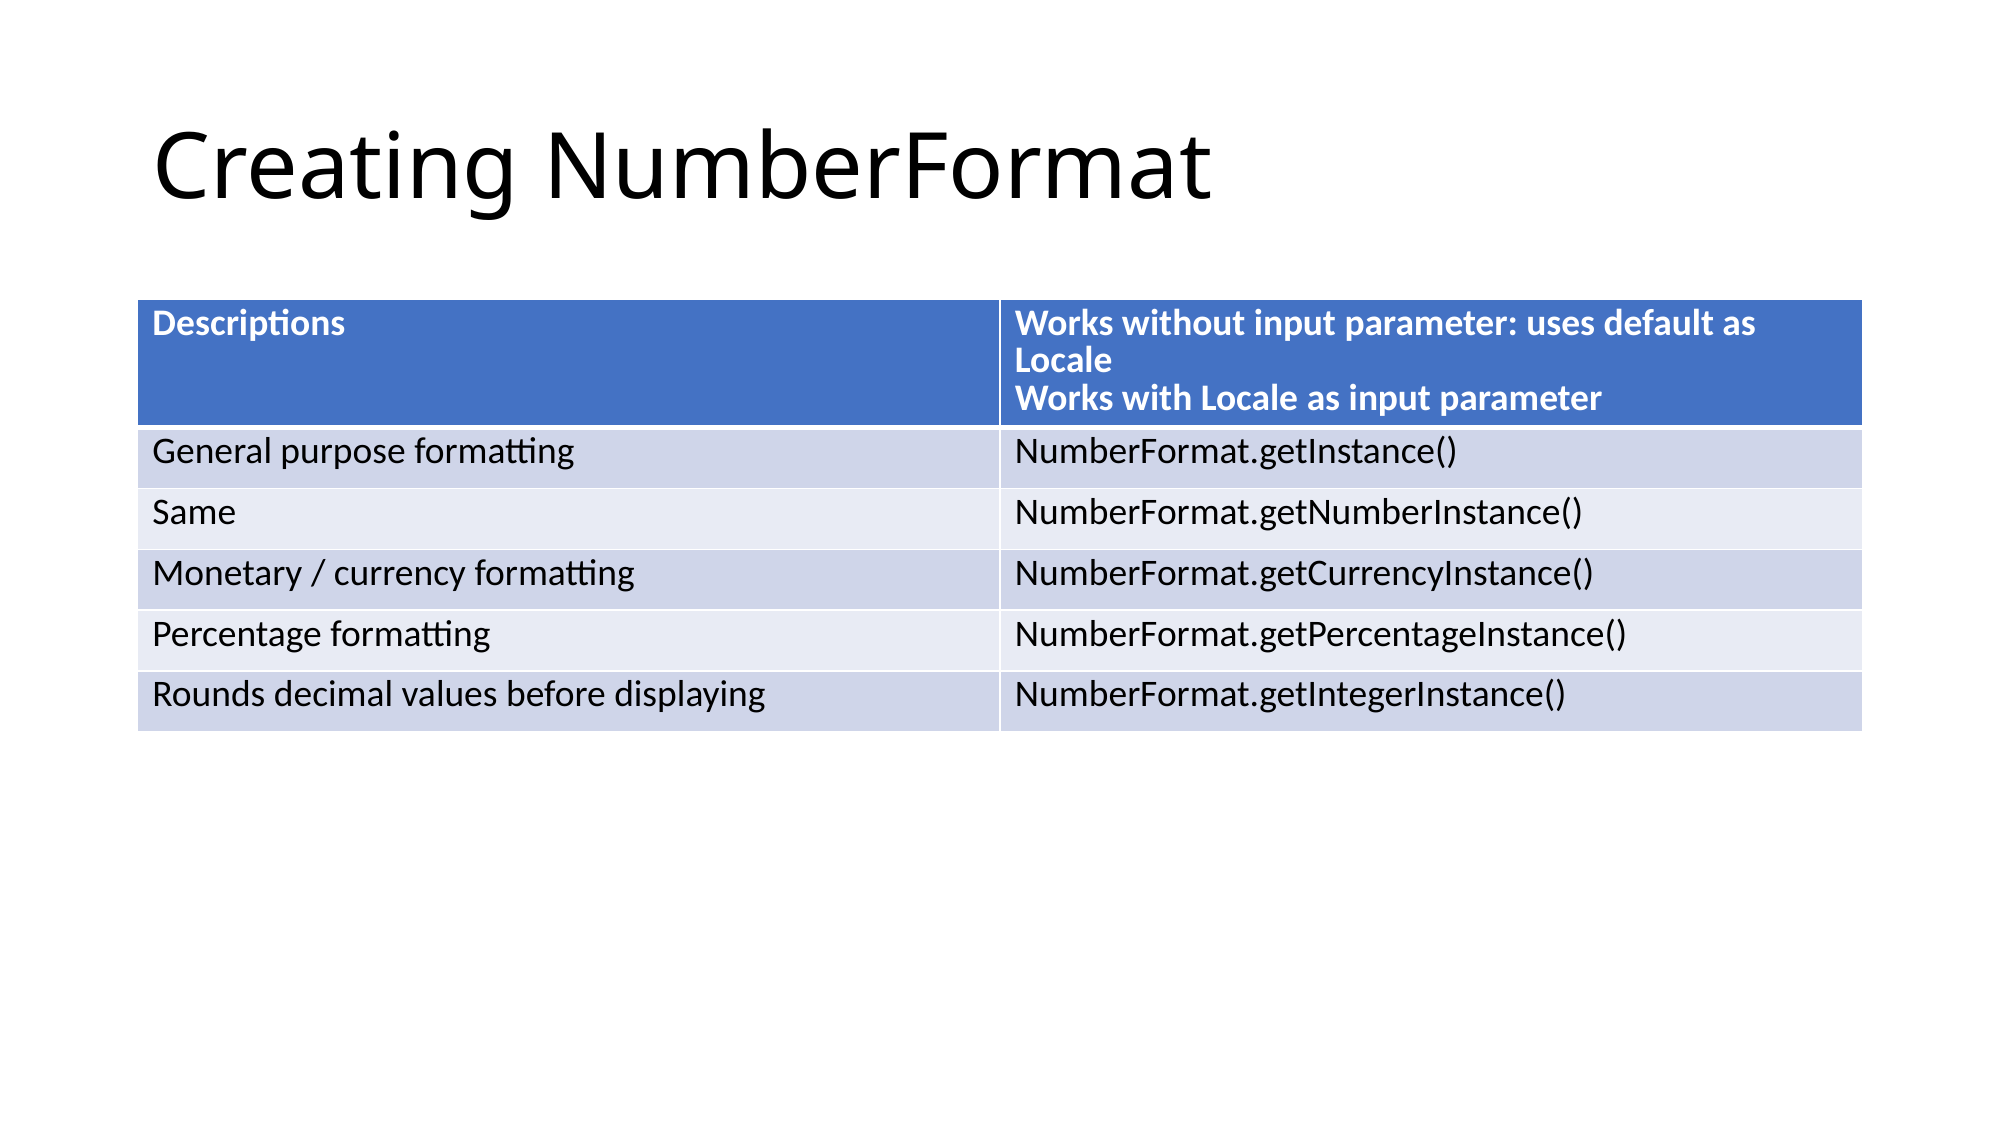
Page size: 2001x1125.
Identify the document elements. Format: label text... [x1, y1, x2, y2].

table_cell NumberFormat.getNumberInstance() [1001, 489, 1862, 549]
table_cell NumberFormat.getCurrencyInstance() [1001, 550, 1862, 609]
table_cell Percentage formatting [138, 611, 999, 670]
table_cell Rounds decimal values before displaying [138, 672, 999, 731]
table_header Descriptions [138, 300, 999, 425]
table_cell NumberFormat.getInstance() [1001, 430, 1862, 488]
table_header Works without input parameter: uses default as Locale Works with Locale as input parameter [1001, 300, 1862, 425]
table_cell NumberFormat.getIntegerInstance() [1001, 672, 1862, 731]
table_cell Monetary / currency formatting [138, 550, 999, 609]
table_cell Same [138, 489, 999, 549]
table_cell General purpose formatting [138, 430, 999, 488]
table_cell NumberFormat.getPercentageInstance() [1001, 611, 1862, 670]
title Creating NumberFormat [137, 59, 1863, 278]
